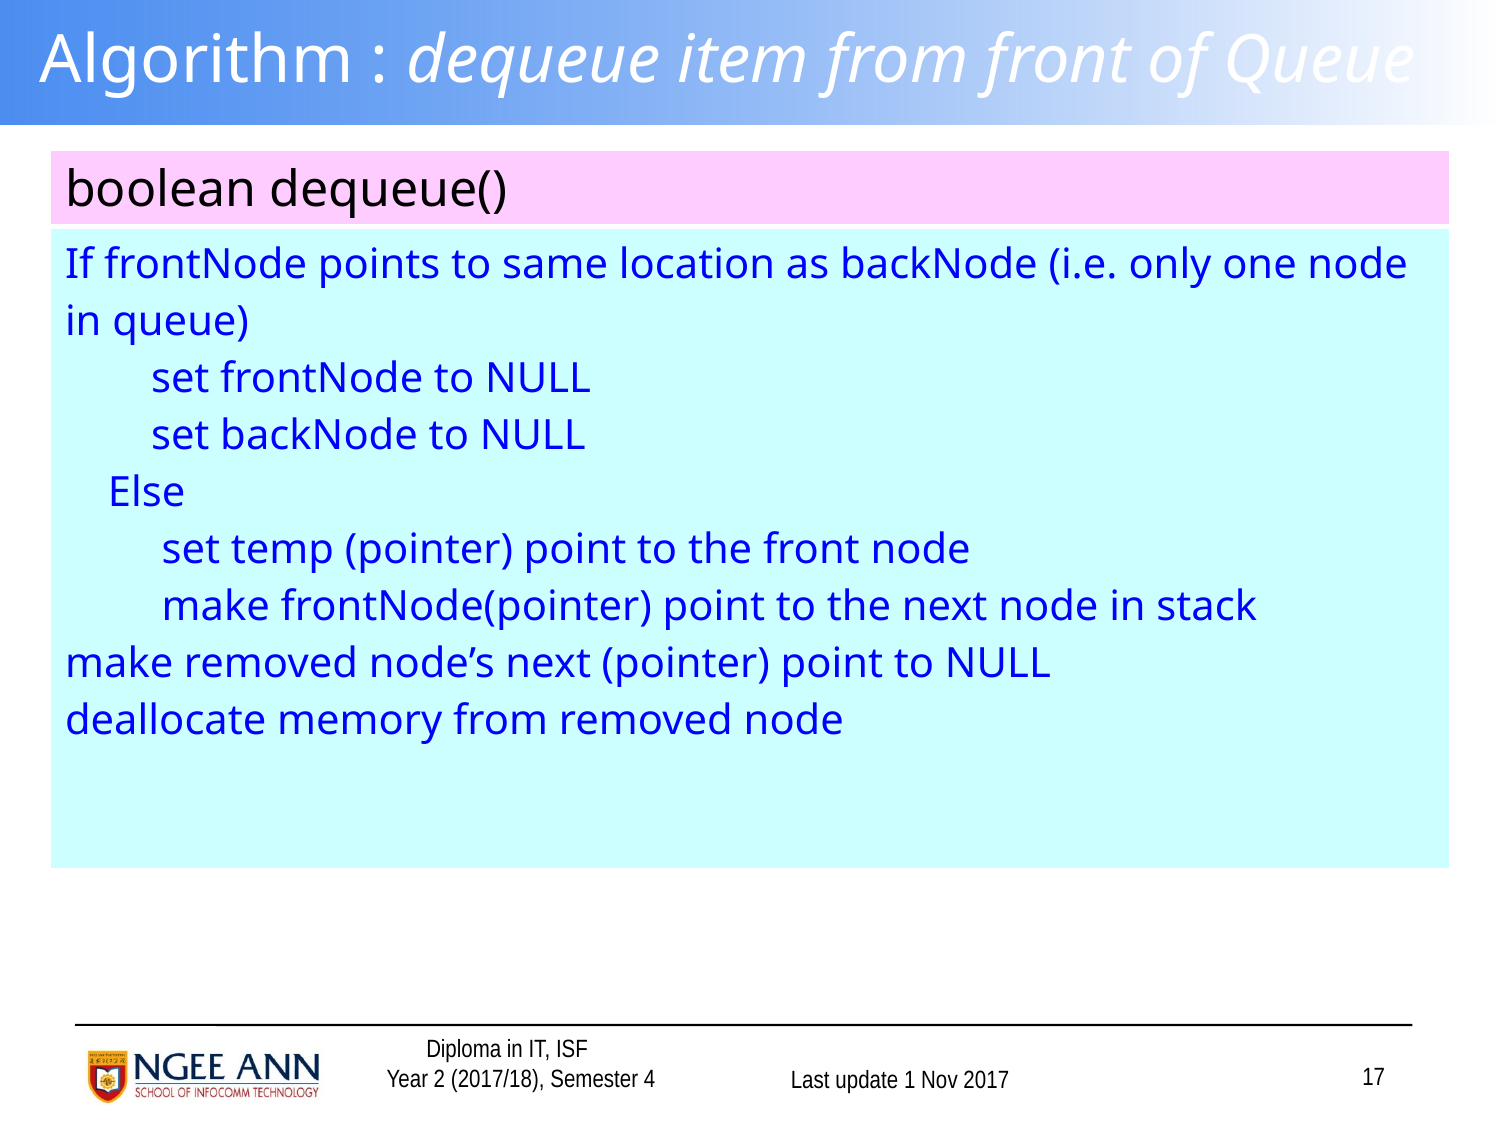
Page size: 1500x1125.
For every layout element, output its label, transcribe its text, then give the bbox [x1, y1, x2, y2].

table_cell If frontNode points to same location as backNode (i.e. only one node in queue) set frontNode to NULL set backNode to NULL Else set temp (pointer) point to the front node make frontNode(pointer) point to the next node in stack make removed node’s next (pointer) point to NULL deallocate memory from removed node [51, 229, 1449, 868]
title Algorithm : dequeue item from front of Queue [23, 0, 1500, 115]
table_header boolean dequeue() [51, 151, 1449, 224]
picture [62, 1028, 344, 1125]
